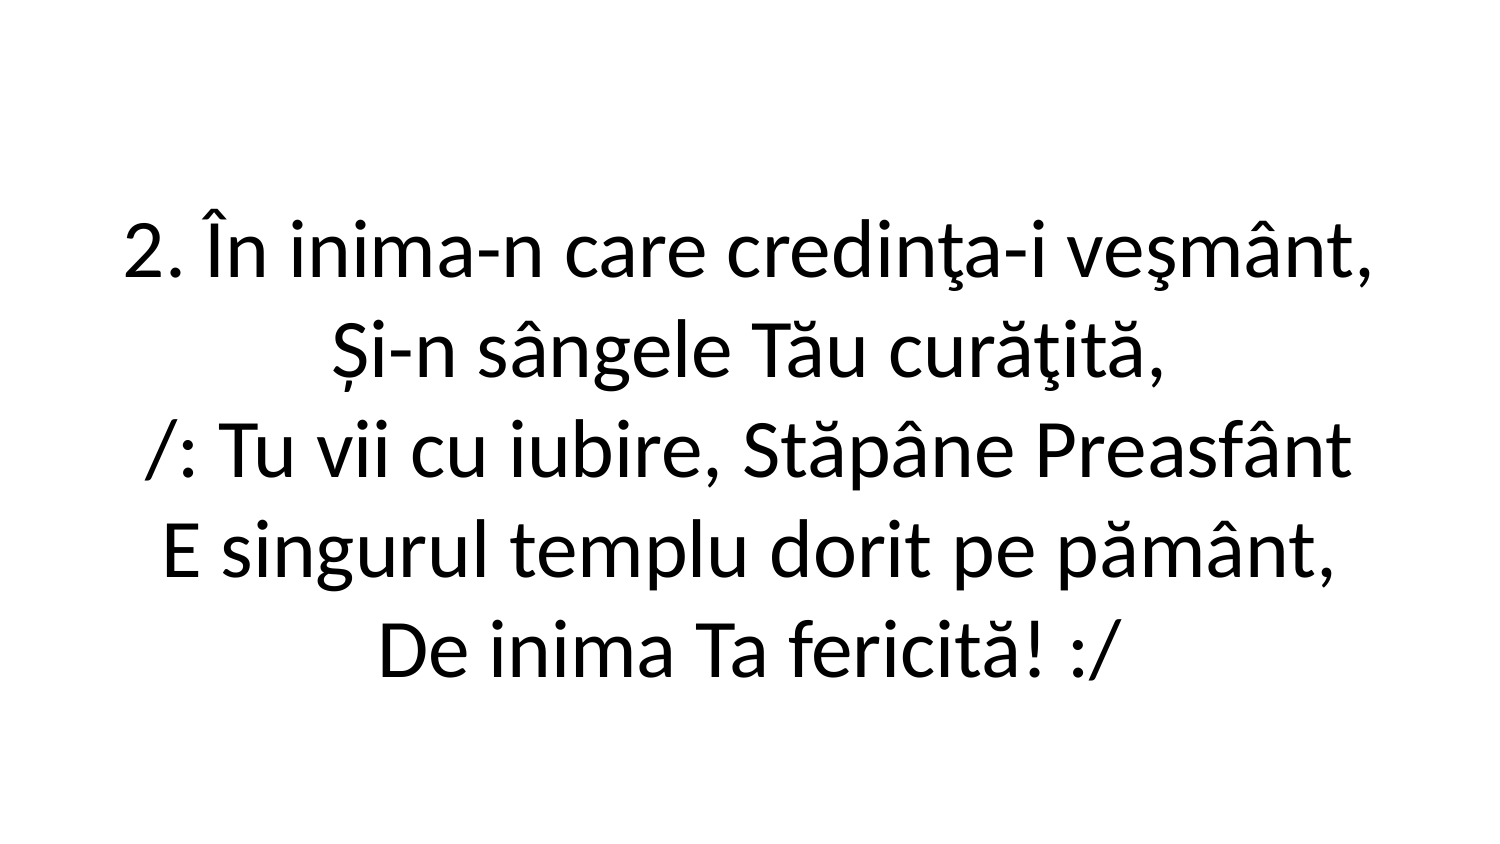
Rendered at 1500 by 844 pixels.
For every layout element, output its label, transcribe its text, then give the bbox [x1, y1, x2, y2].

text_box 2. În inima-n care credinţa-i veşmânt, Și-n sângele Tău curăţită, /: Tu vii cu iubire, Stăpâne Preasfânt E singurul templu dorit pe pământ, De inima Ta fericită! :/ [108, 142, 1392, 702]
